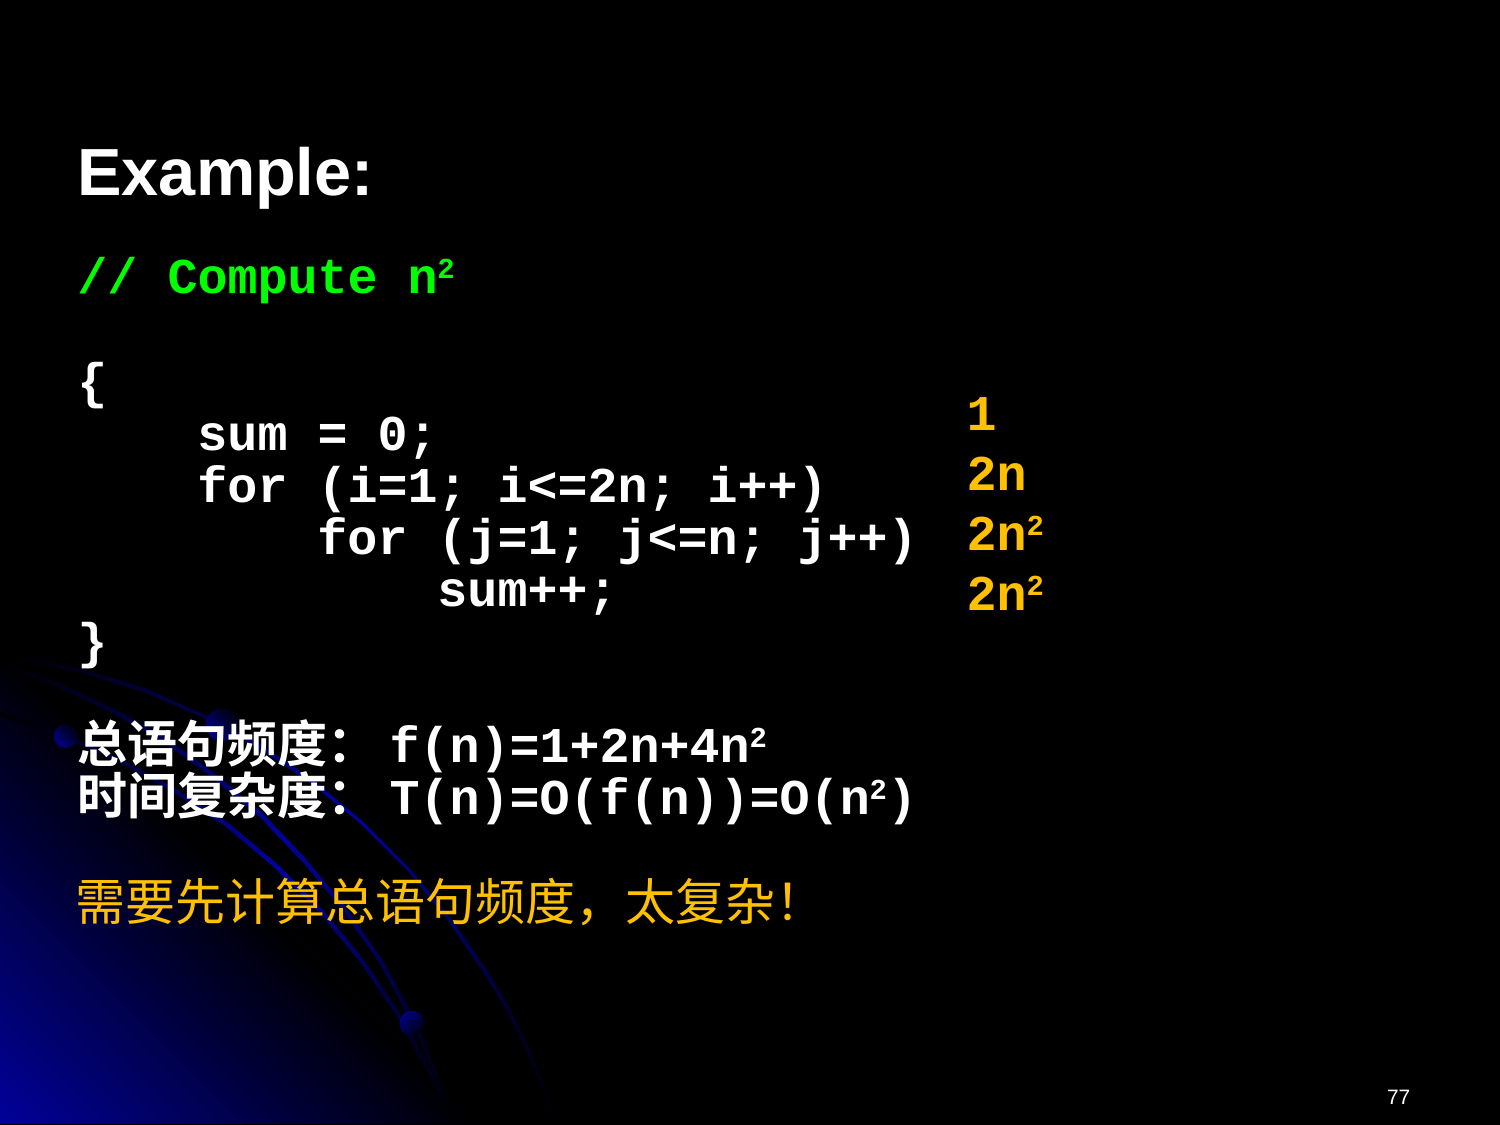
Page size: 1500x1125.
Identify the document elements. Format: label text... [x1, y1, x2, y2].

text_box 1 2n 2n2 2n2 [951, 373, 1060, 689]
list Example: // Compute n2 { sum = 0; for (i=1; i<=2n; i++) for (j=1; j<=n; j++) sum++; } 总语句频度：f(n)=1+2n+4n2 时间复杂度：T(n)=O(f(n))=O(n2) [62, 143, 1447, 1000]
text_box 需要先计算总语句频度，太复杂！ [60, 863, 1105, 938]
slide_number 77 [1074, 1051, 1425, 1125]
